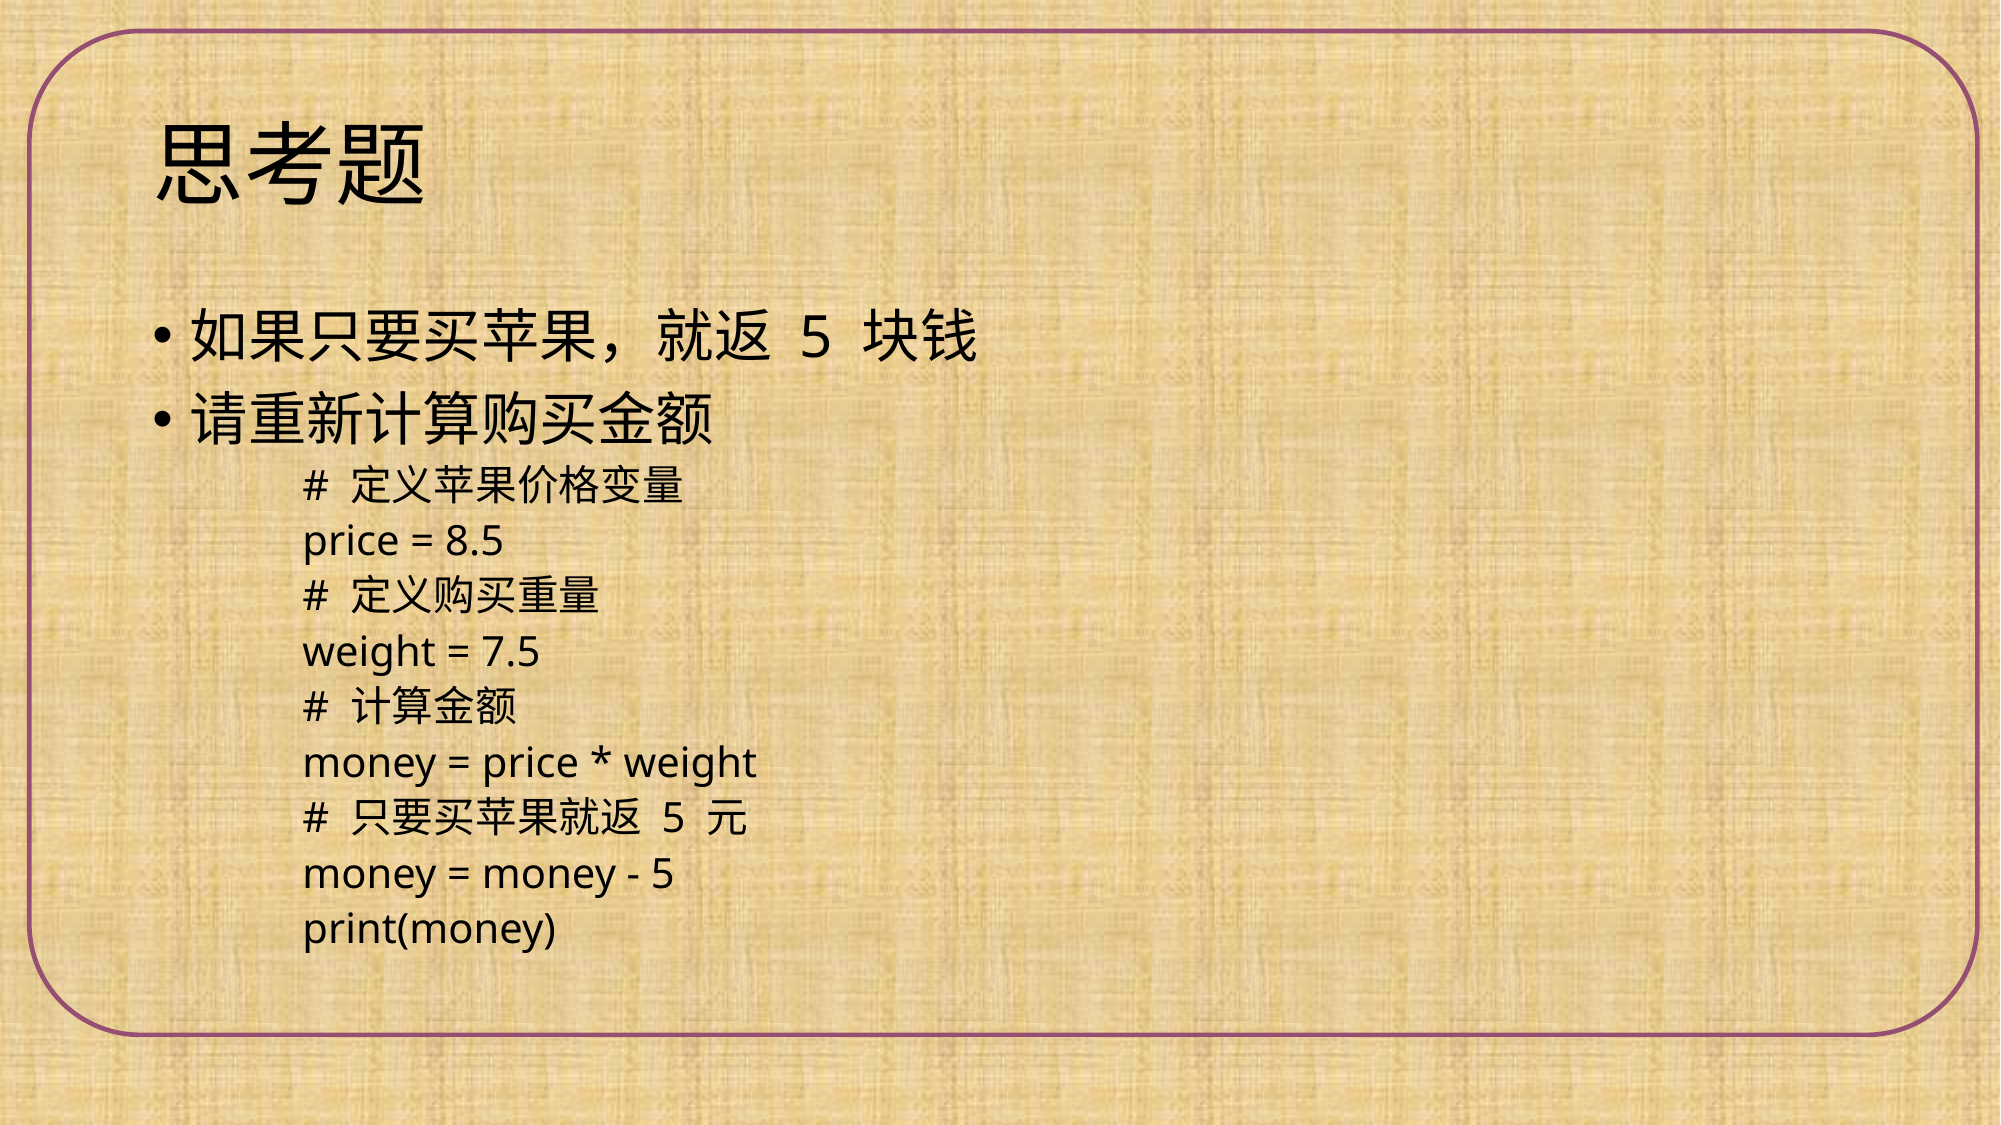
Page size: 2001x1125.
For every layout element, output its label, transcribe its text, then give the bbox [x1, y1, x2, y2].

picture [0, 0, 2001, 1125]
list 如果只要买苹果，就返 5 块钱 请重新计算购买金额 # 定义苹果价格变量 price = 8.5 # 定义购买重量 weight = 7.5 # 计算金额 money = price * weight # 只要买苹果就返 5 元 money = money - 5 print(money) [137, 299, 1863, 1014]
title 思考题 [137, 59, 1863, 278]
